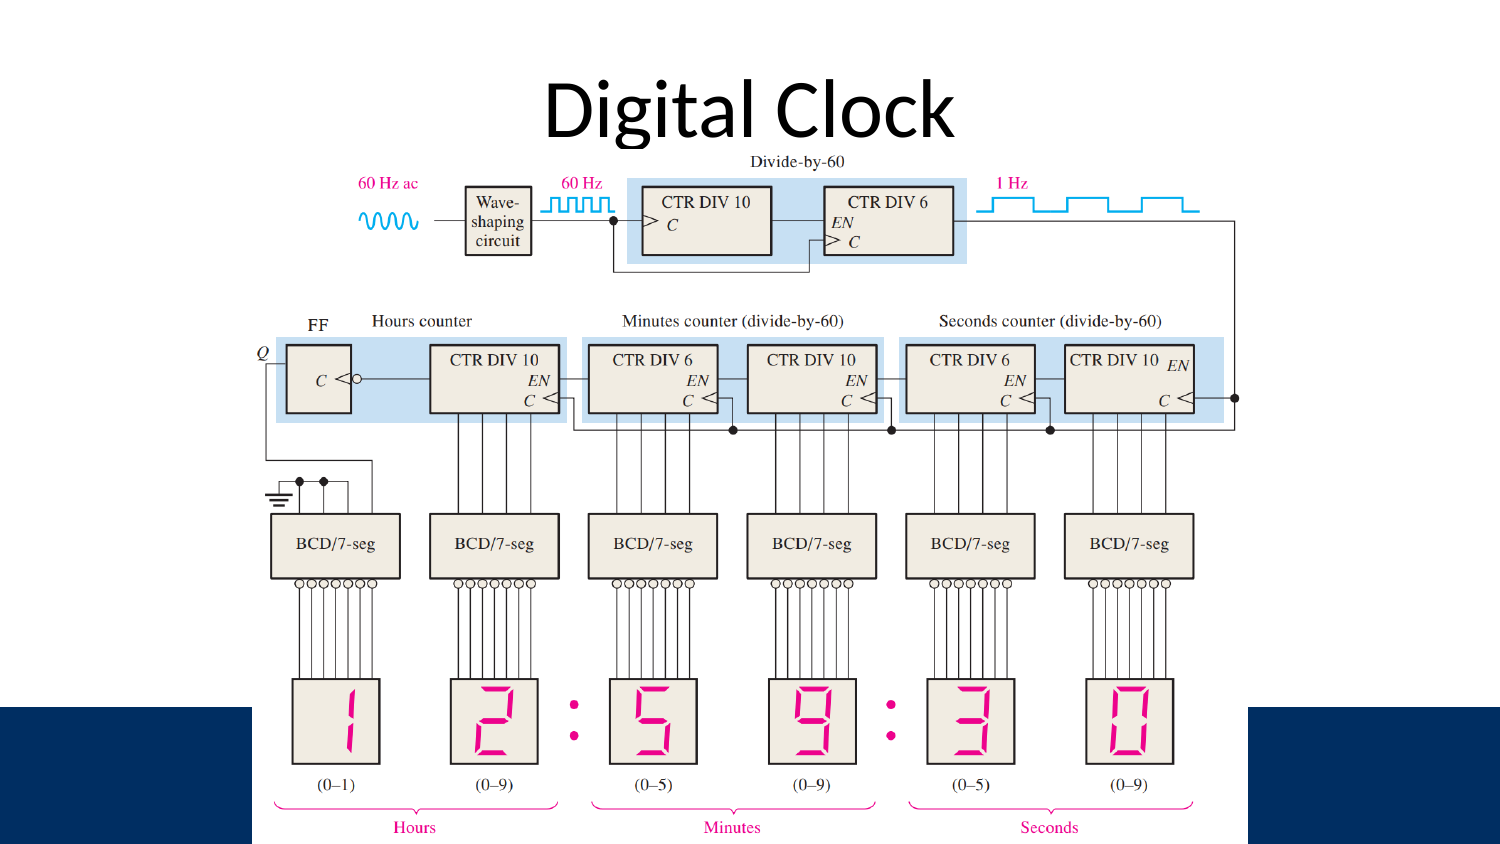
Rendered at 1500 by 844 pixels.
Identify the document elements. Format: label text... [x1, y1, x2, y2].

title Digital Clock [75, 33, 1425, 175]
picture [0, 149, 1500, 844]
